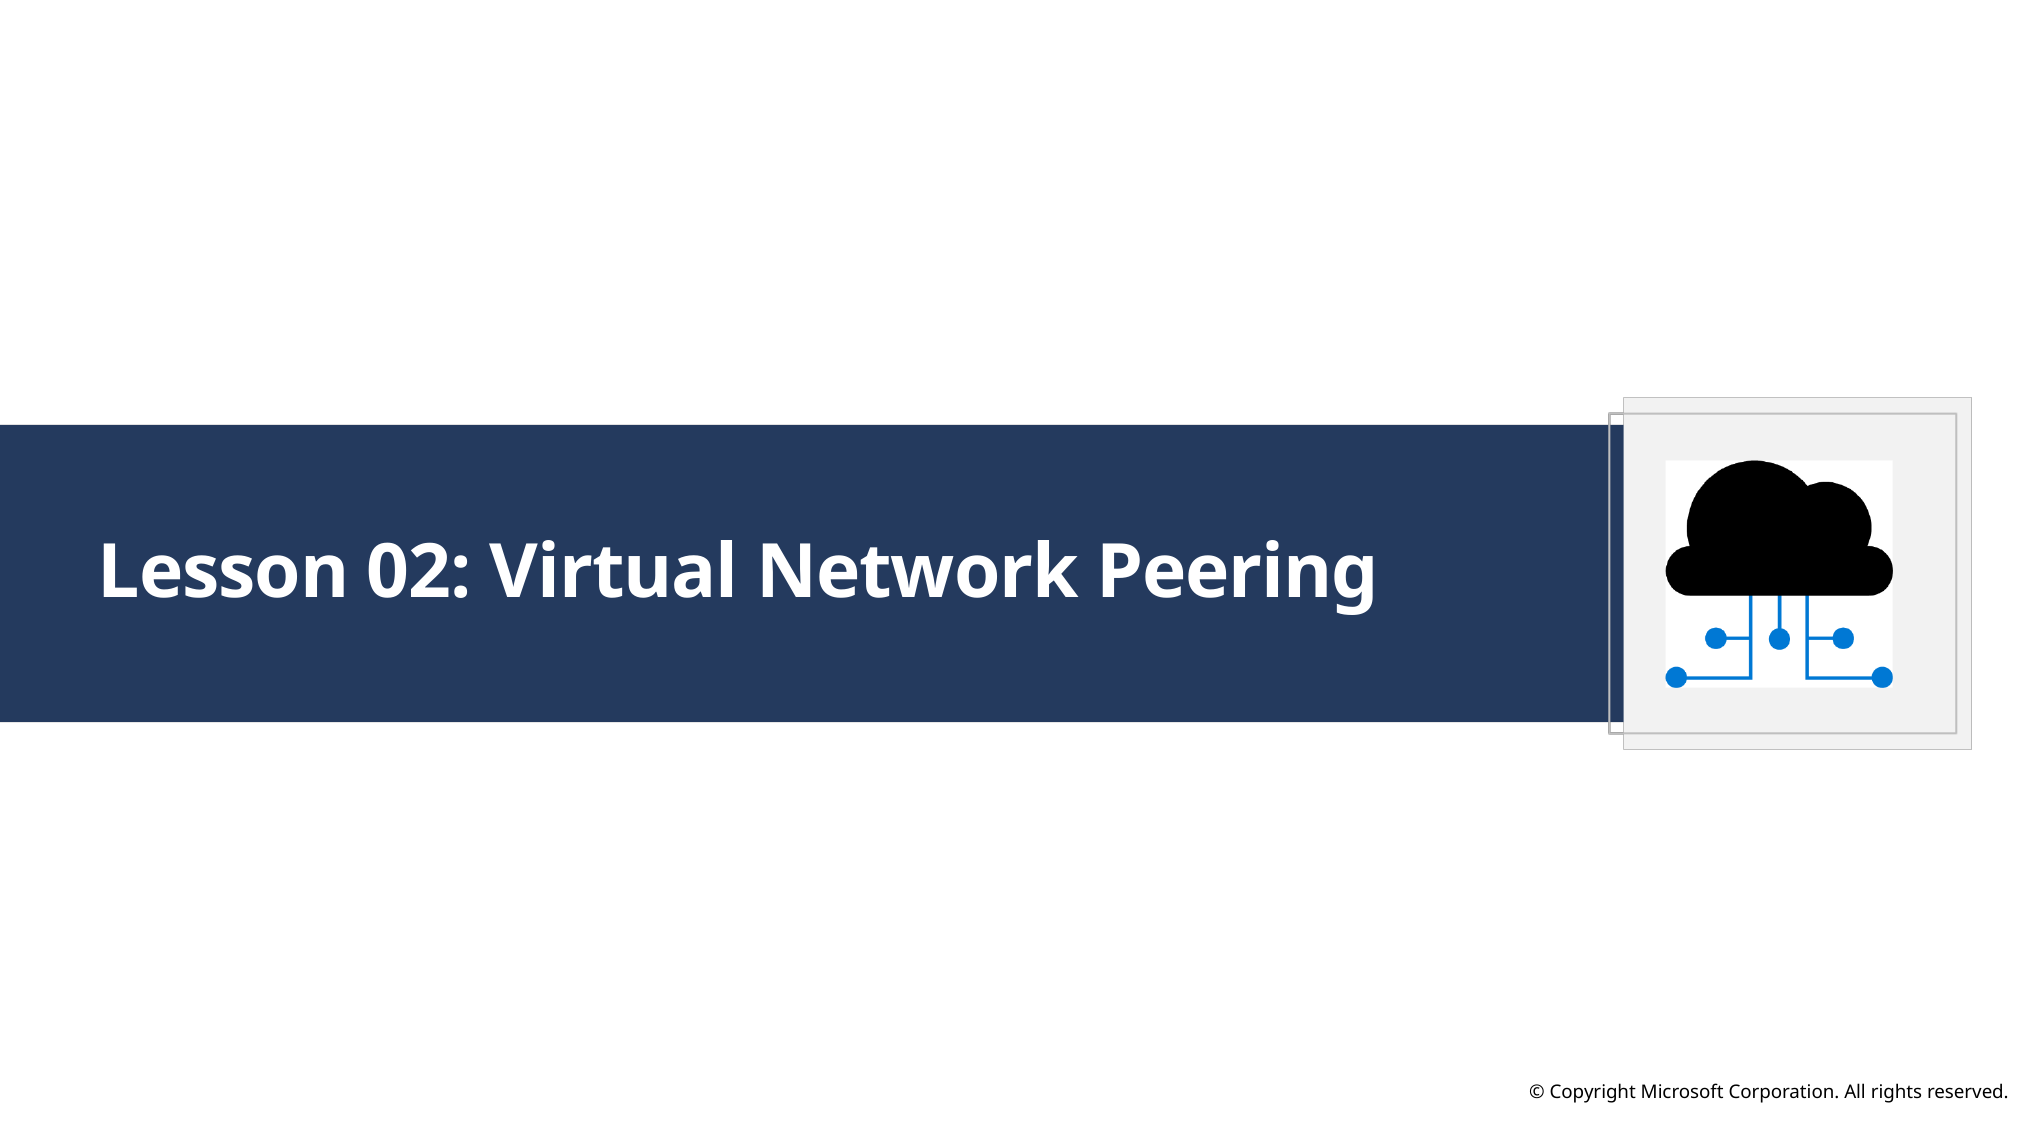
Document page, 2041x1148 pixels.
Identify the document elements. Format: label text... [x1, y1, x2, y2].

title Lesson 02: Virtual Network Peering [97, 532, 1586, 615]
picture [0, 0, 2041, 1148]
